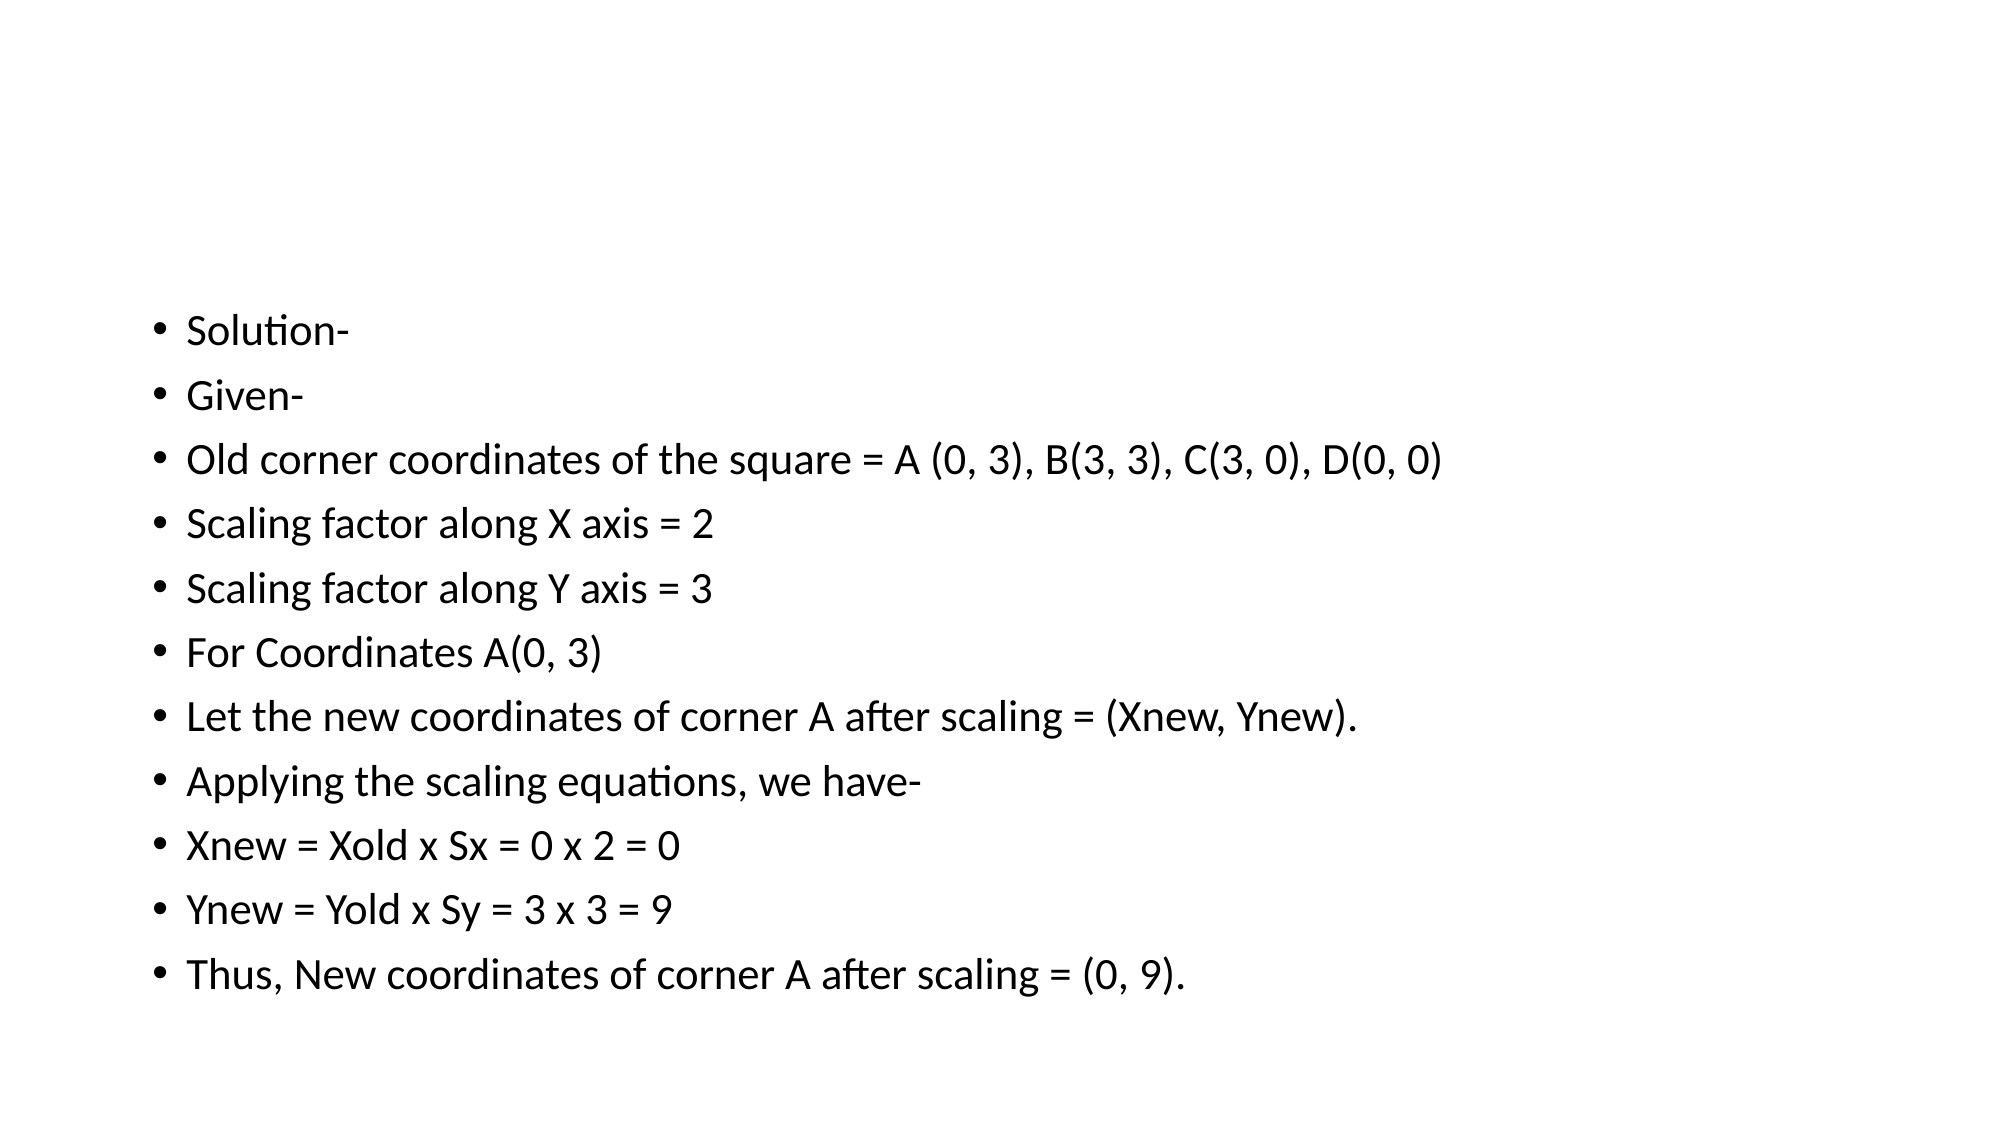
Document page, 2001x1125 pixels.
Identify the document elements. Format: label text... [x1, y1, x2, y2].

list Solution- Given- Old corner coordinates of the square = A (0, 3), B(3, 3), C(3, 0), D(0, 0) Scaling factor along X axis = 2 Scaling factor along Y axis = 3 For Coordinates A(0, 3) Let the new coordinates of corner A after scaling = (Xnew, Ynew). Applying the scaling equations, we have- Xnew = Xold x Sx = 0 x 2 = 0 Ynew = Yold x Sy = 3 x 3 = 9 Thus, New coordinates of corner A after scaling = (0, 9). [137, 299, 1863, 1014]
